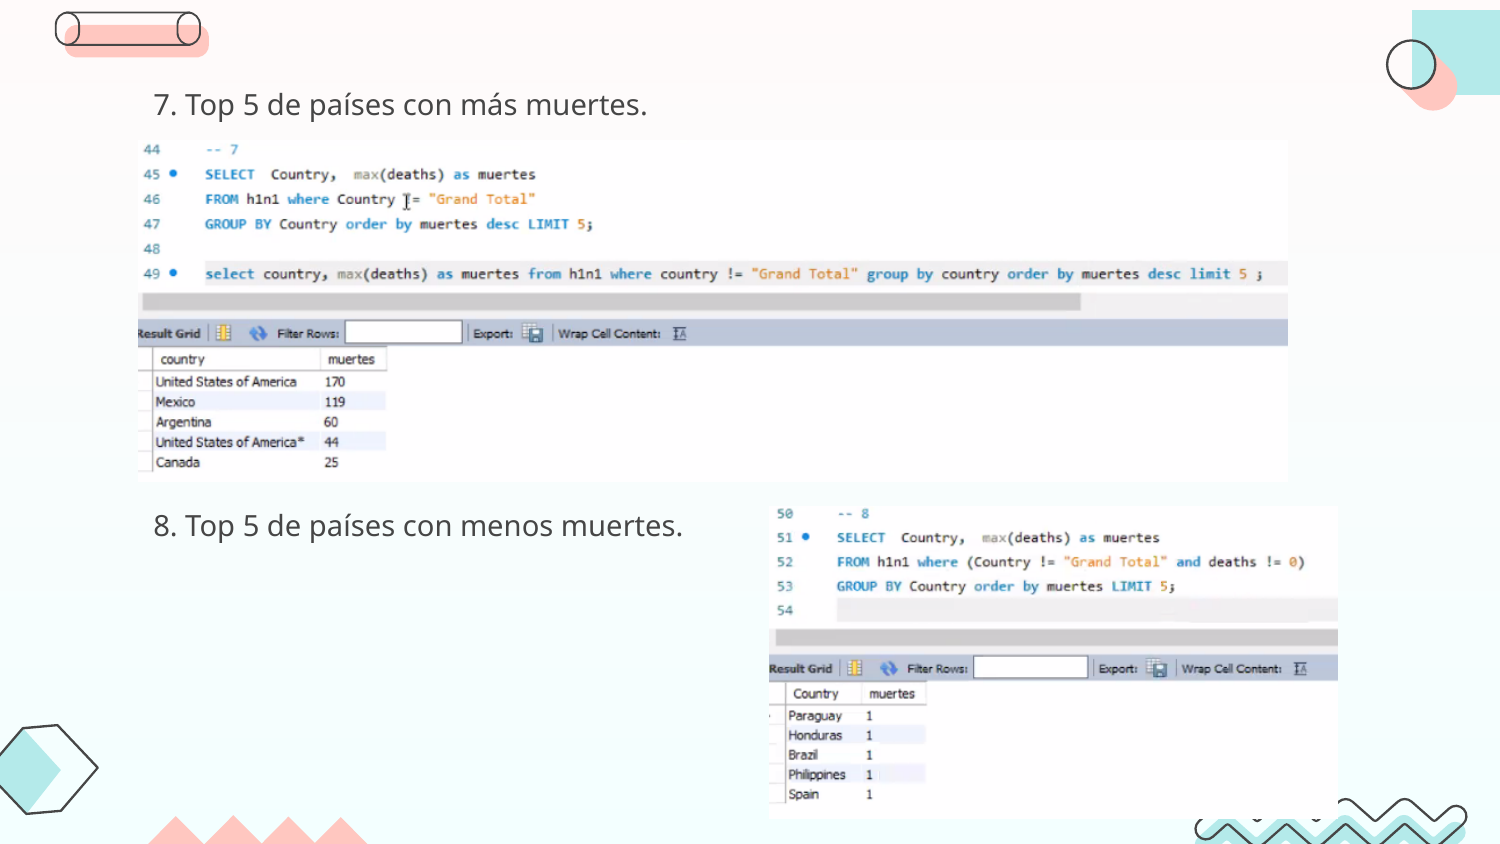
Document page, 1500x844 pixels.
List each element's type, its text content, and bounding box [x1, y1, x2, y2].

text_box 7. Top 5 de países con más muertes. [138, 71, 770, 139]
text_box 8. Top 5 de países con menos muertes. [138, 492, 770, 563]
picture [769, 506, 1338, 819]
picture [137, 140, 1288, 482]
